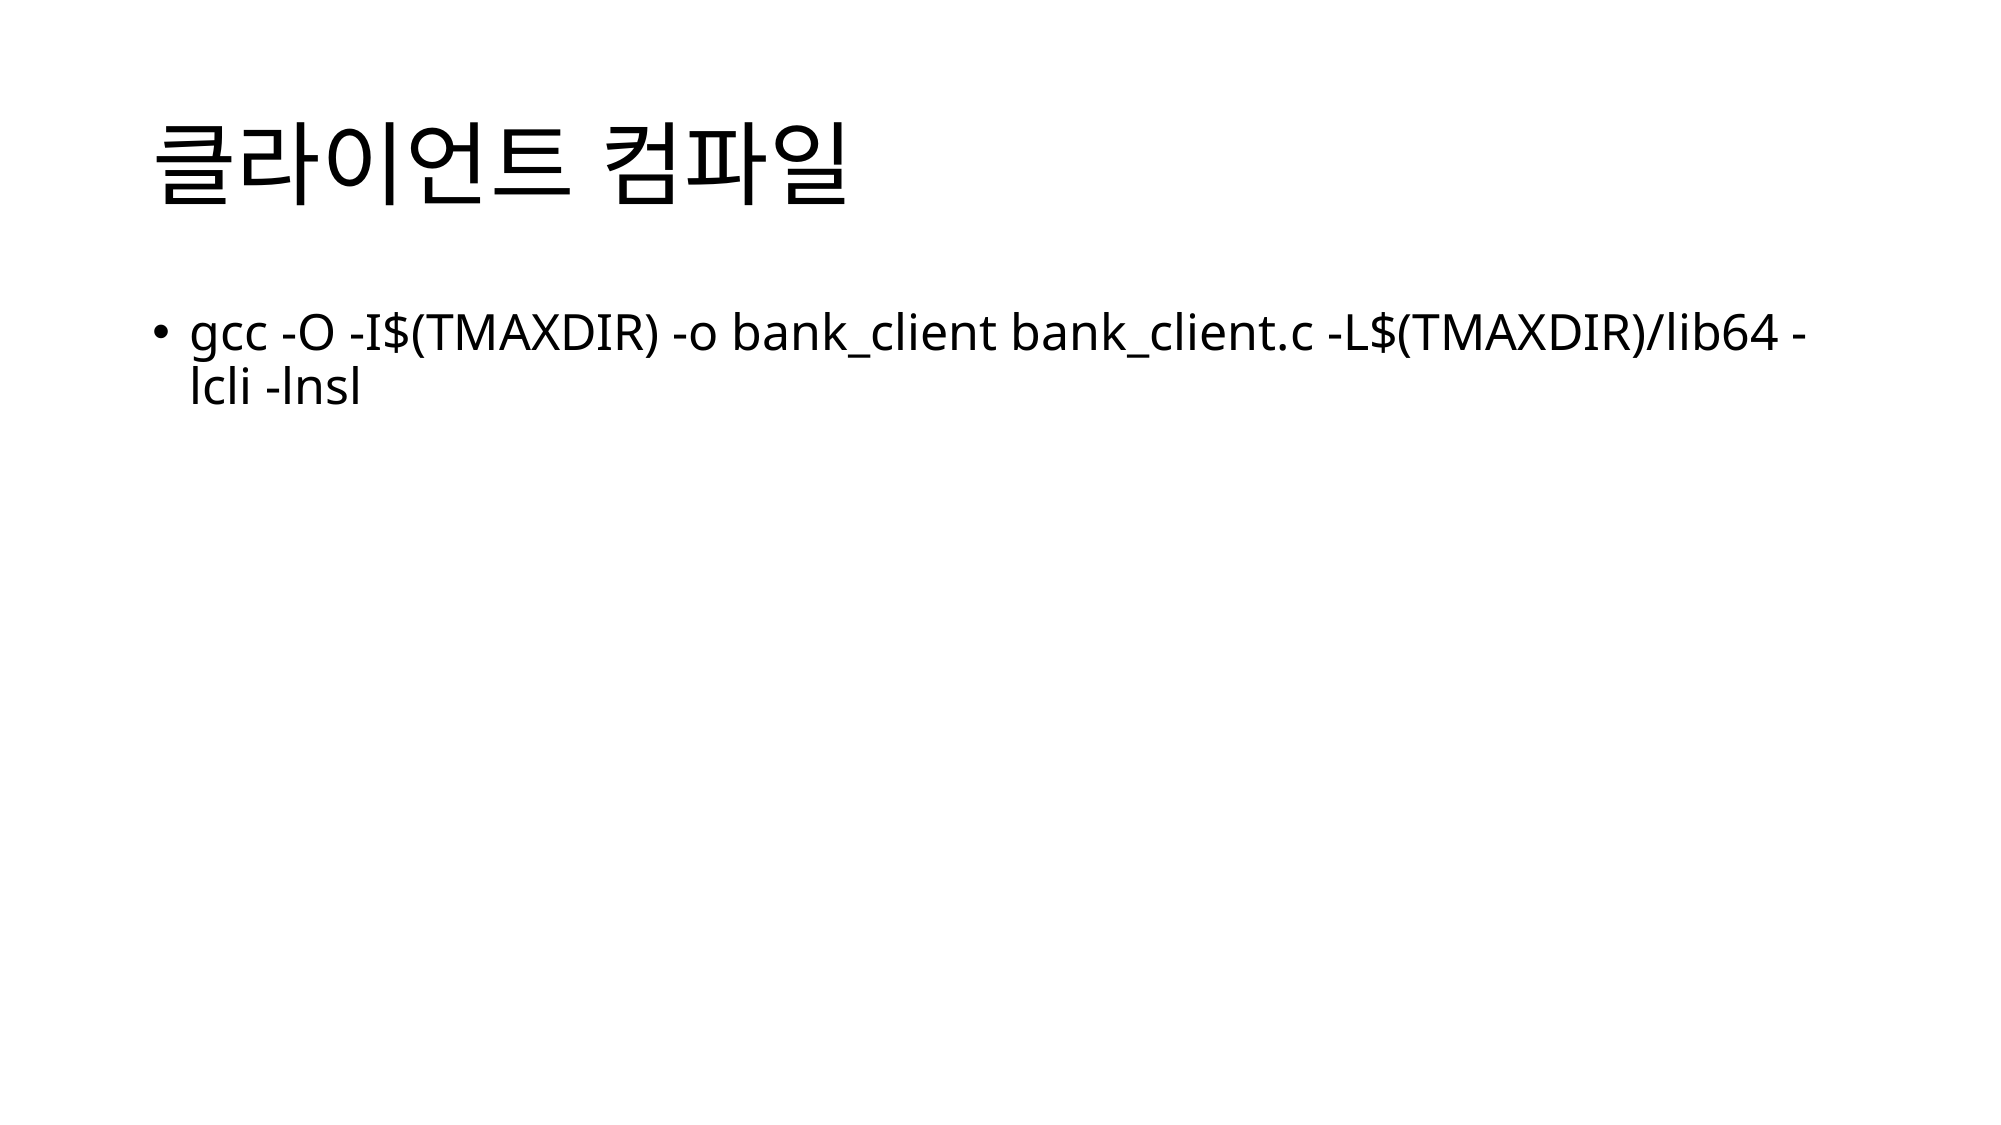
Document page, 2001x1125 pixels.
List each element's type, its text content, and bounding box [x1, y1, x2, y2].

list gcc -O -I$(TMAXDIR) -o bank_client bank_client.c -L$(TMAXDIR)/lib64 -lcli -lnsl [137, 299, 1863, 1014]
title 클라이언트 컴파일 [137, 59, 1863, 278]
